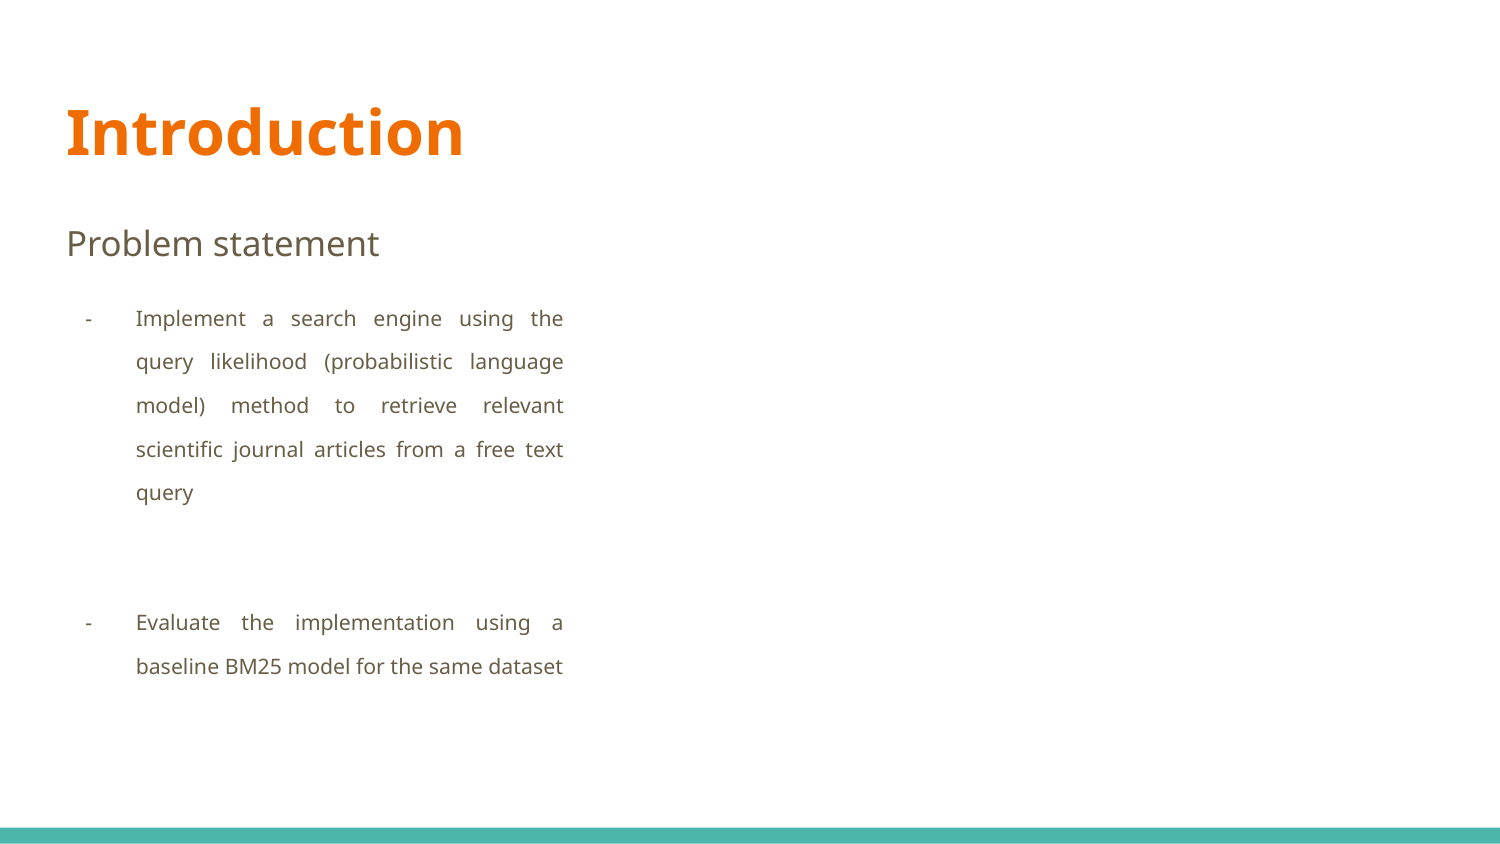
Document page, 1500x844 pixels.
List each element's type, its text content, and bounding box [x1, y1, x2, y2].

list Problem statement Implement a search engine using the query likelihood (probabilistic language model) method to retrieve relevant scientific journal articles from a free text query Evaluate the implementation using a baseline BM25 model for the same dataset [51, 189, 580, 741]
title Introduction [51, 72, 1449, 189]
